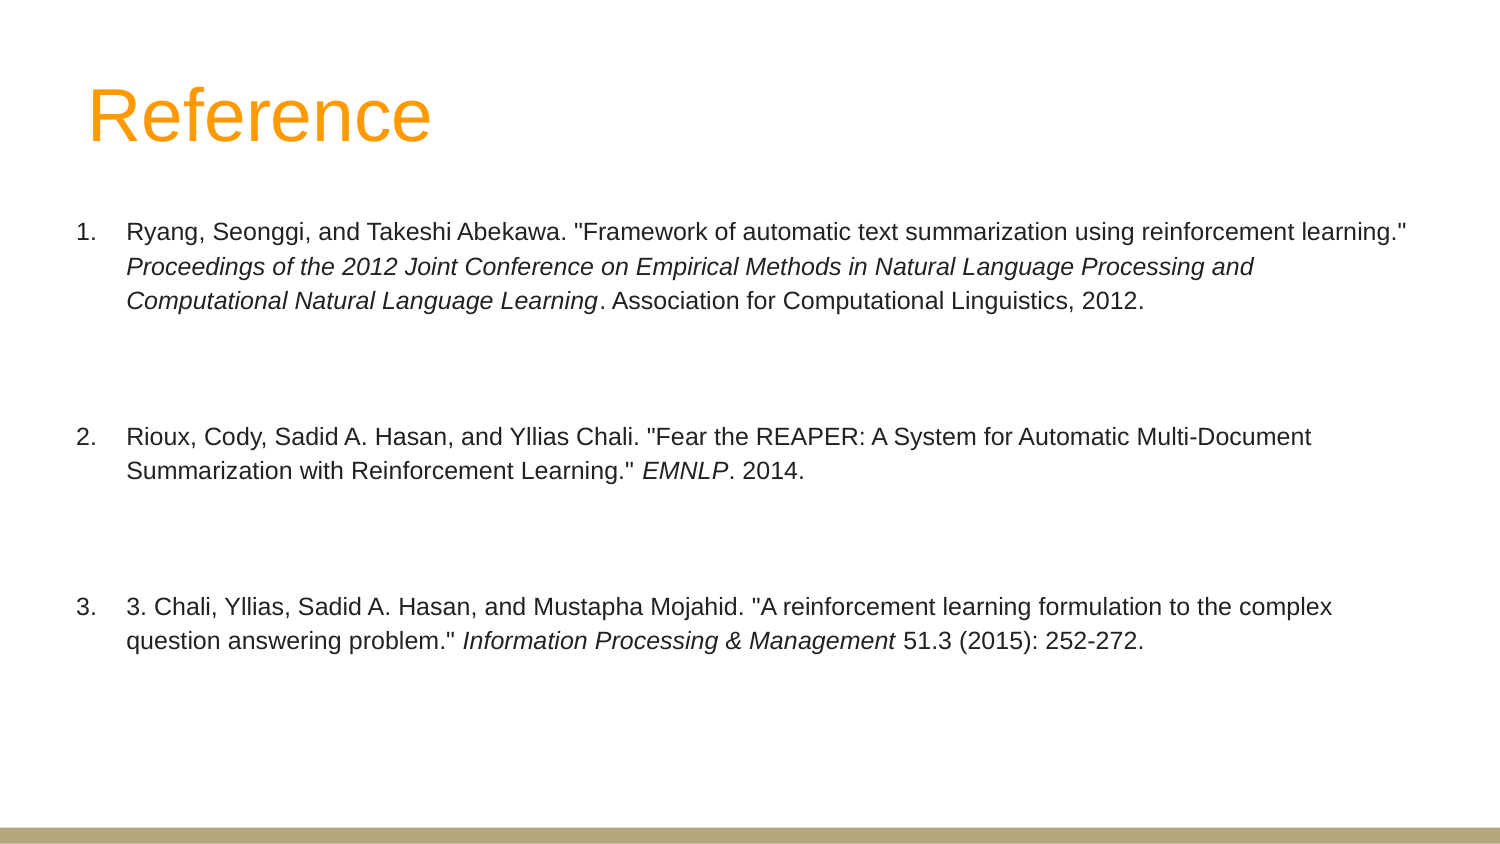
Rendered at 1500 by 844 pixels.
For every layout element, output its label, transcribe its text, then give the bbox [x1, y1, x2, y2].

list Ryang, Seonggi, and Takeshi Abekawa. "Framework of automatic text summarization using reinforcement learning." Proceedings of the 2012 Joint Conference on Empirical Methods in Natural Language Processing and Computational Natural Language Learning. Association for Computational Linguistics, 2012. Rioux, Cody, Sadid A. Hasan, and Yllias Chali. "Fear the REAPER: A System for Automatic Multi-Document Summarization with Reinforcement Learning." EMNLP. 2014. 3. Chali, Yllias, Sadid A. Hasan, and Mustapha Mojahid. "A reinforcement learning formulation to the complex question answering problem." Information Processing & Management 51.3 (2015): 252-272. [36, 196, 1434, 698]
text_box Reference [72, 51, 1304, 197]
